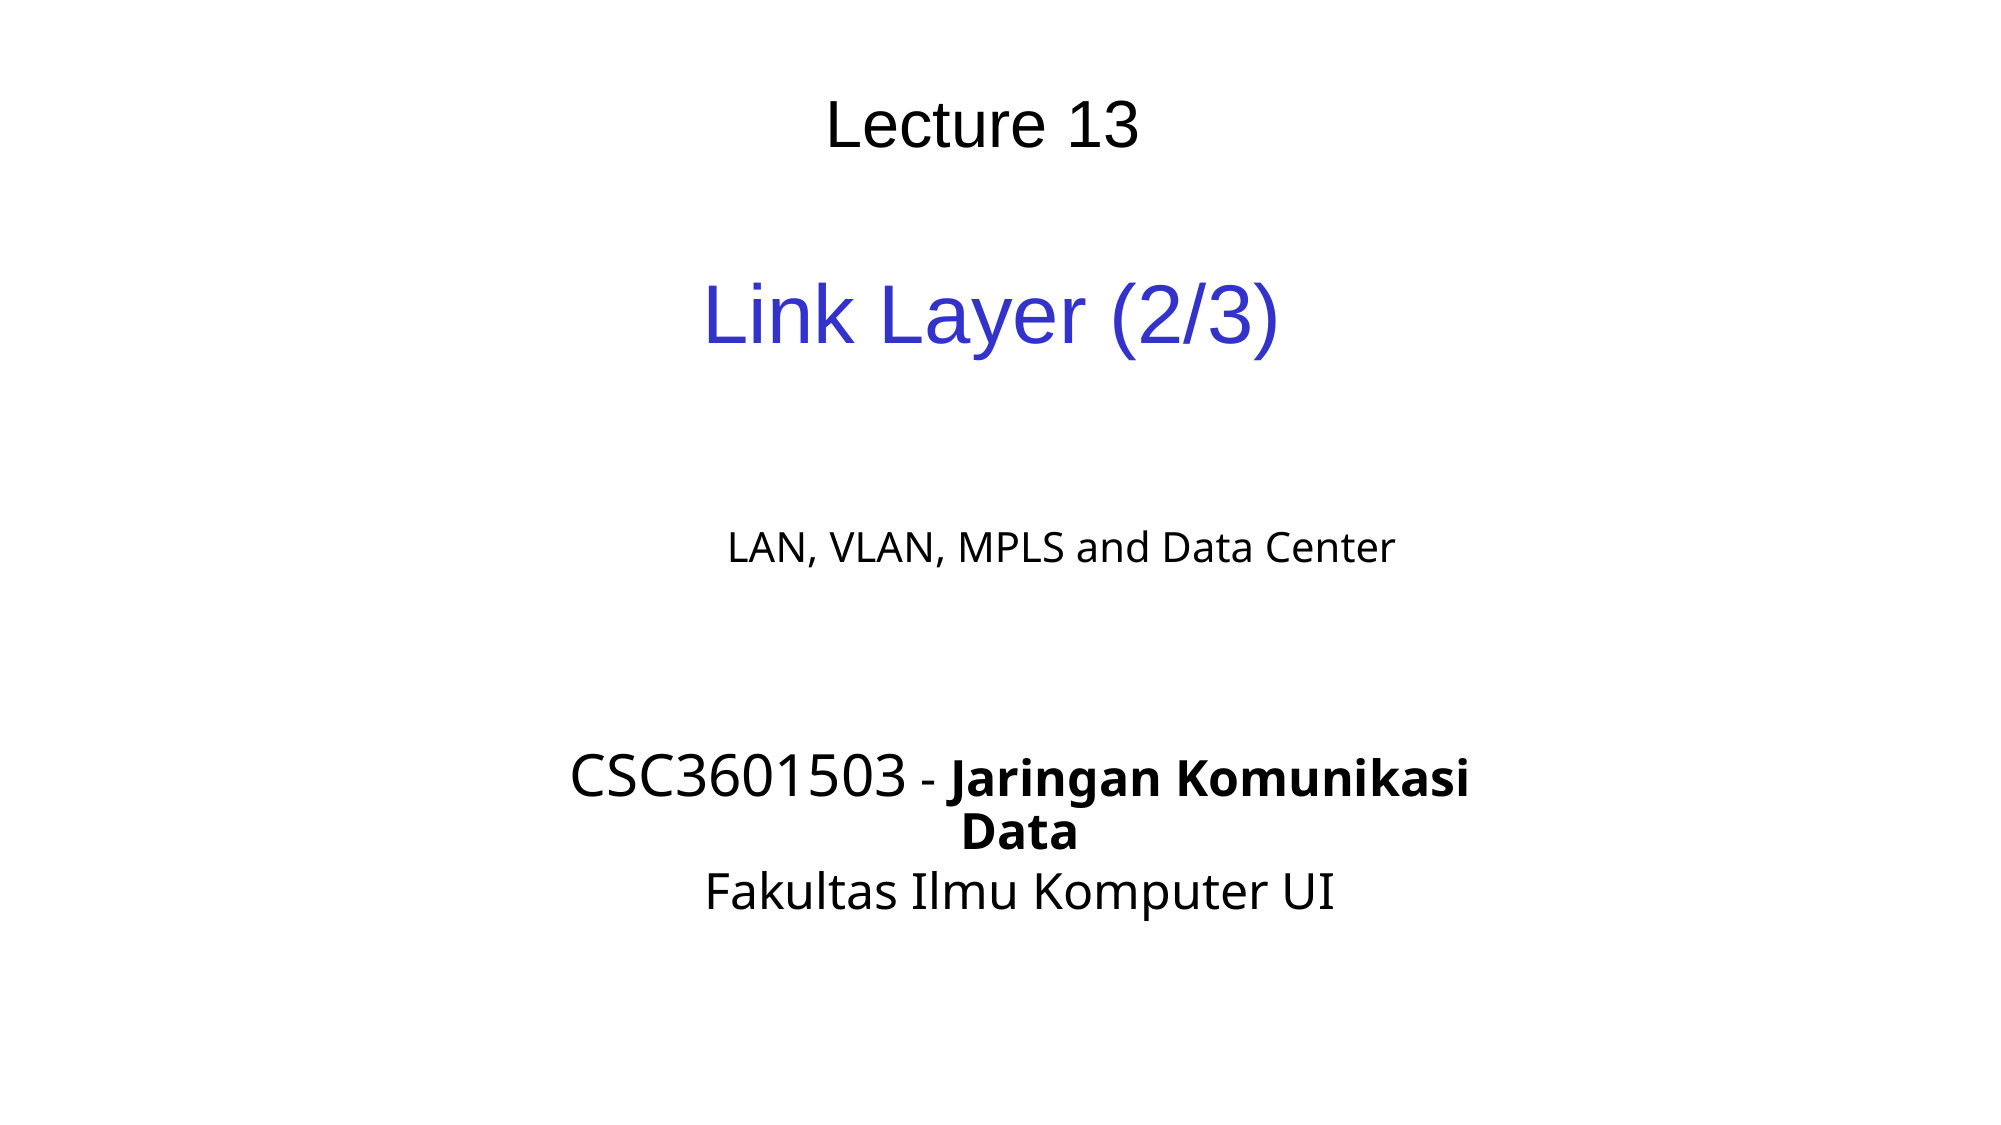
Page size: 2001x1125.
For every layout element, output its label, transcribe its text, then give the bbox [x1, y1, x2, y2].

text_box LAN, VLAN, MPLS and Data Center [712, 513, 1412, 579]
subtitle CSC3601503 - Jaringan Komunikasi Data Fakultas Ilmu Komputer UI [495, 741, 1546, 1029]
text_box Lecture 13 Link Layer (2/3) [354, 99, 1630, 342]
